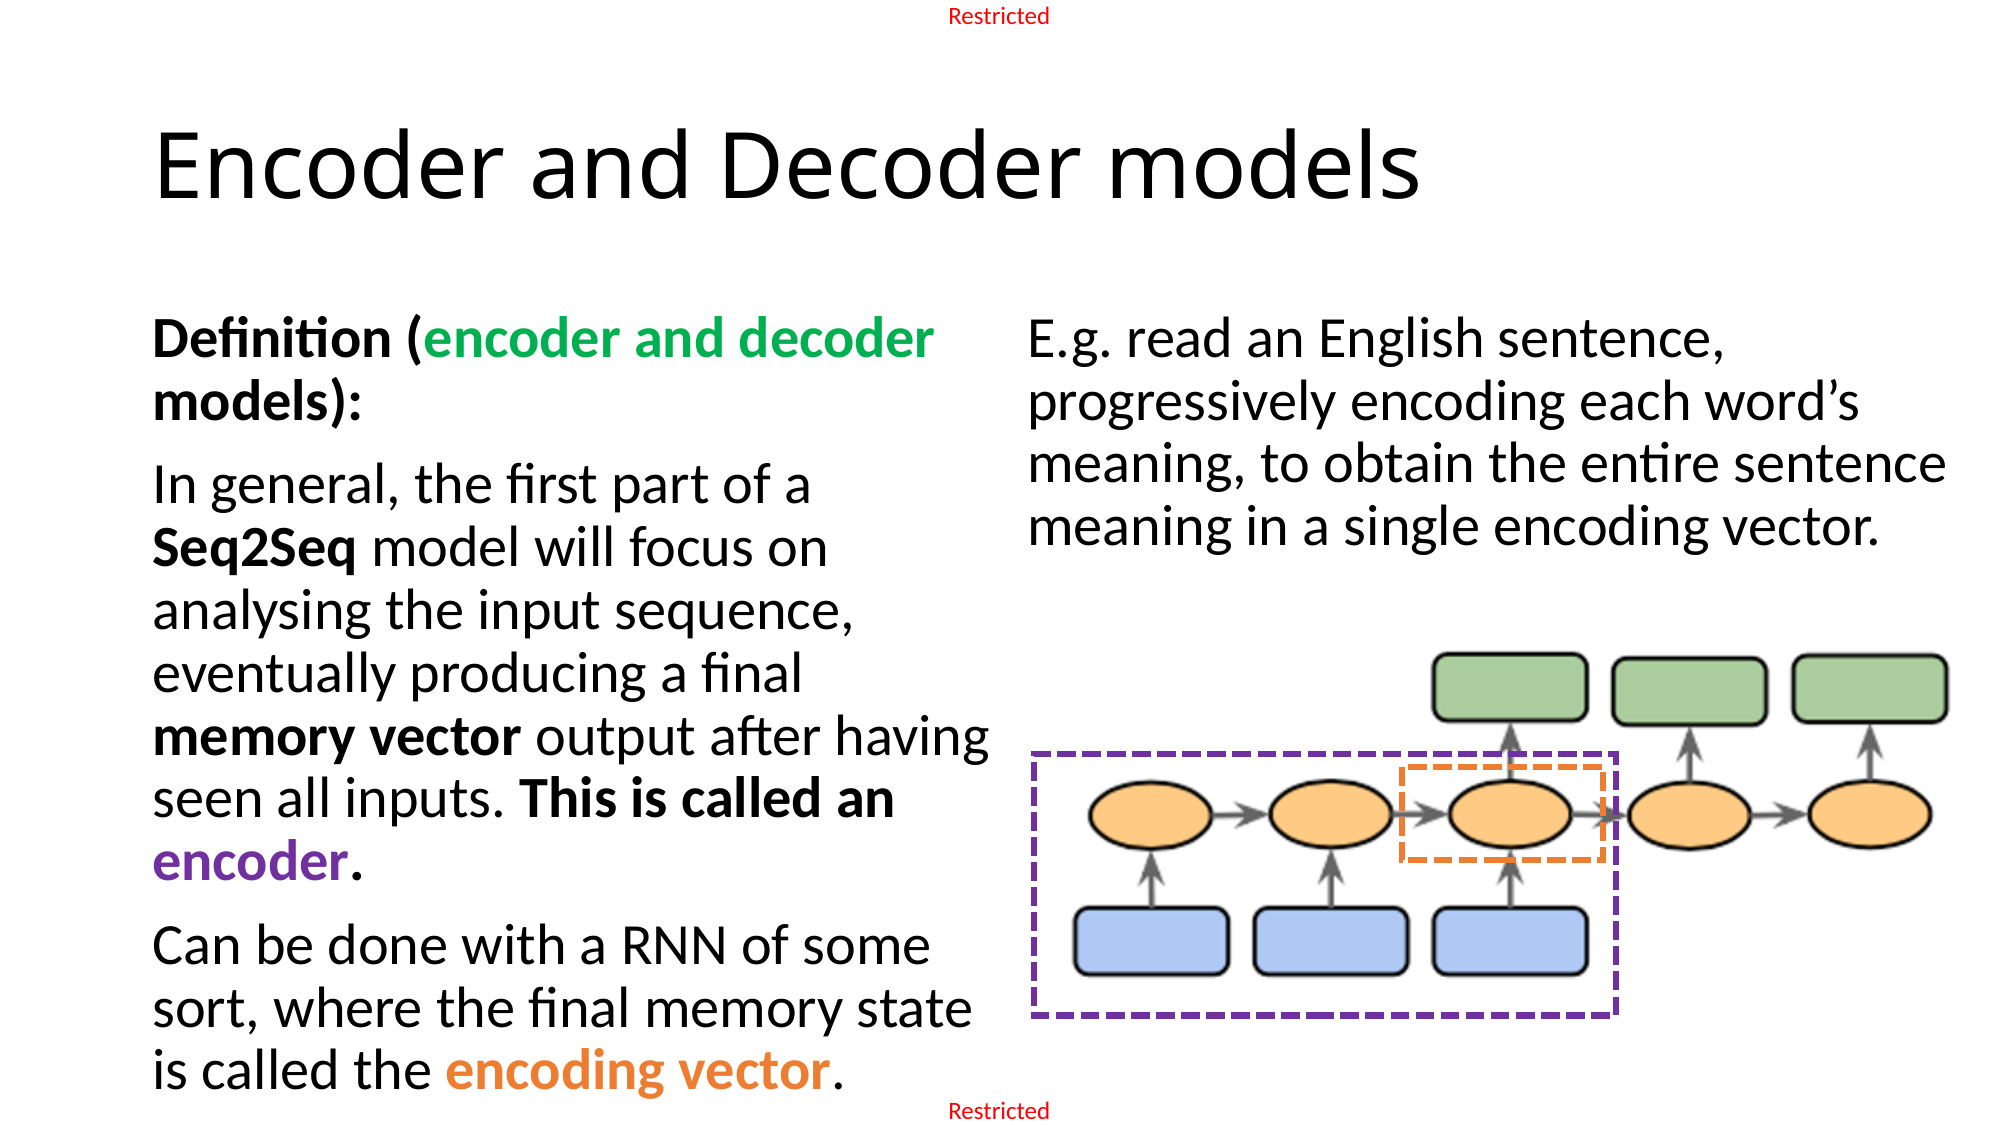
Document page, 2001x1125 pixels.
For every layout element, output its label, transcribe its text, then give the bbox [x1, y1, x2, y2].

list Definition (encoder and decoder models): In general, the first part of a Seq2Seq model will focus on analysing the input sequence, eventually producing a final memory vector output after having seen all inputs. This is called an encoder. Can be done with a RNN of some sort, where the final memory state is called the encoding vector. [137, 299, 1012, 1125]
title Encoder and Decoder models [137, 59, 1863, 278]
picture [1046, 618, 1997, 983]
text_box [1033, 753, 1617, 1016]
list E.g. read an English sentence, progressively encoding each word’s meaning, to obtain the entire sentence meaning in a single encoding vector. [1012, 299, 2000, 1125]
